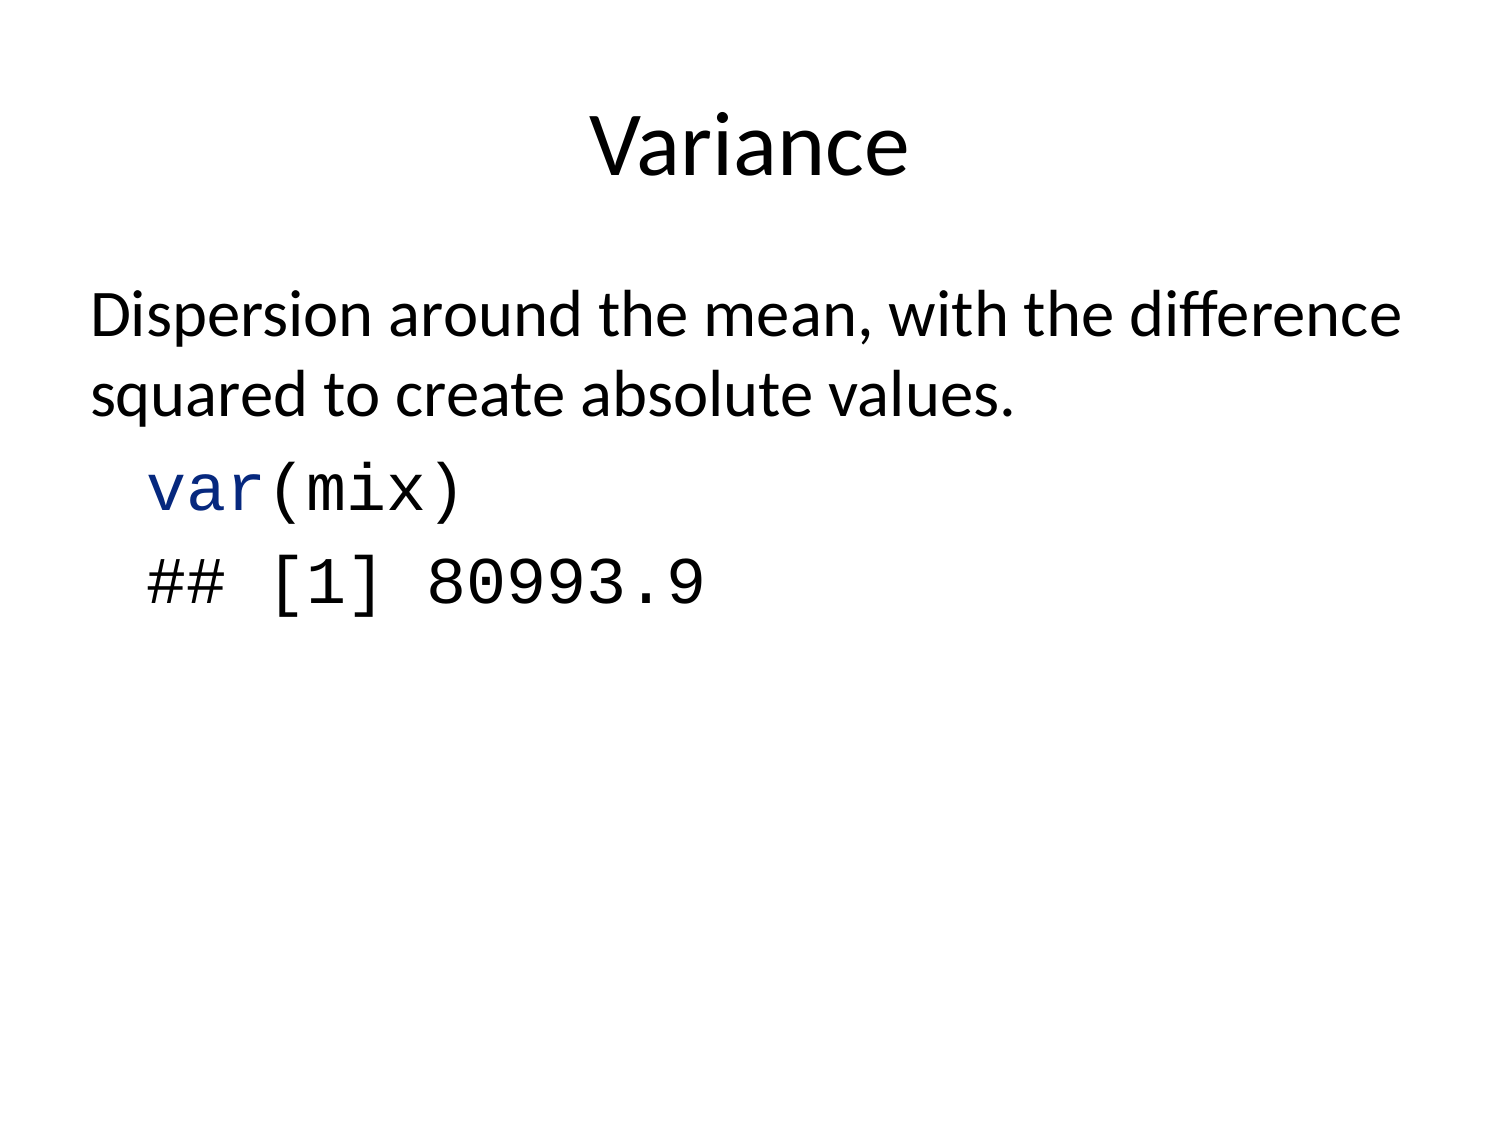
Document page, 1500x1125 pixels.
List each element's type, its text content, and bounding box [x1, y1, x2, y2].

title Variance [75, 45, 1425, 233]
list Dispersion around the mean, with the difference squared to create absolute values. var(mix) ## [1] 80993.9 [75, 262, 1425, 1005]
